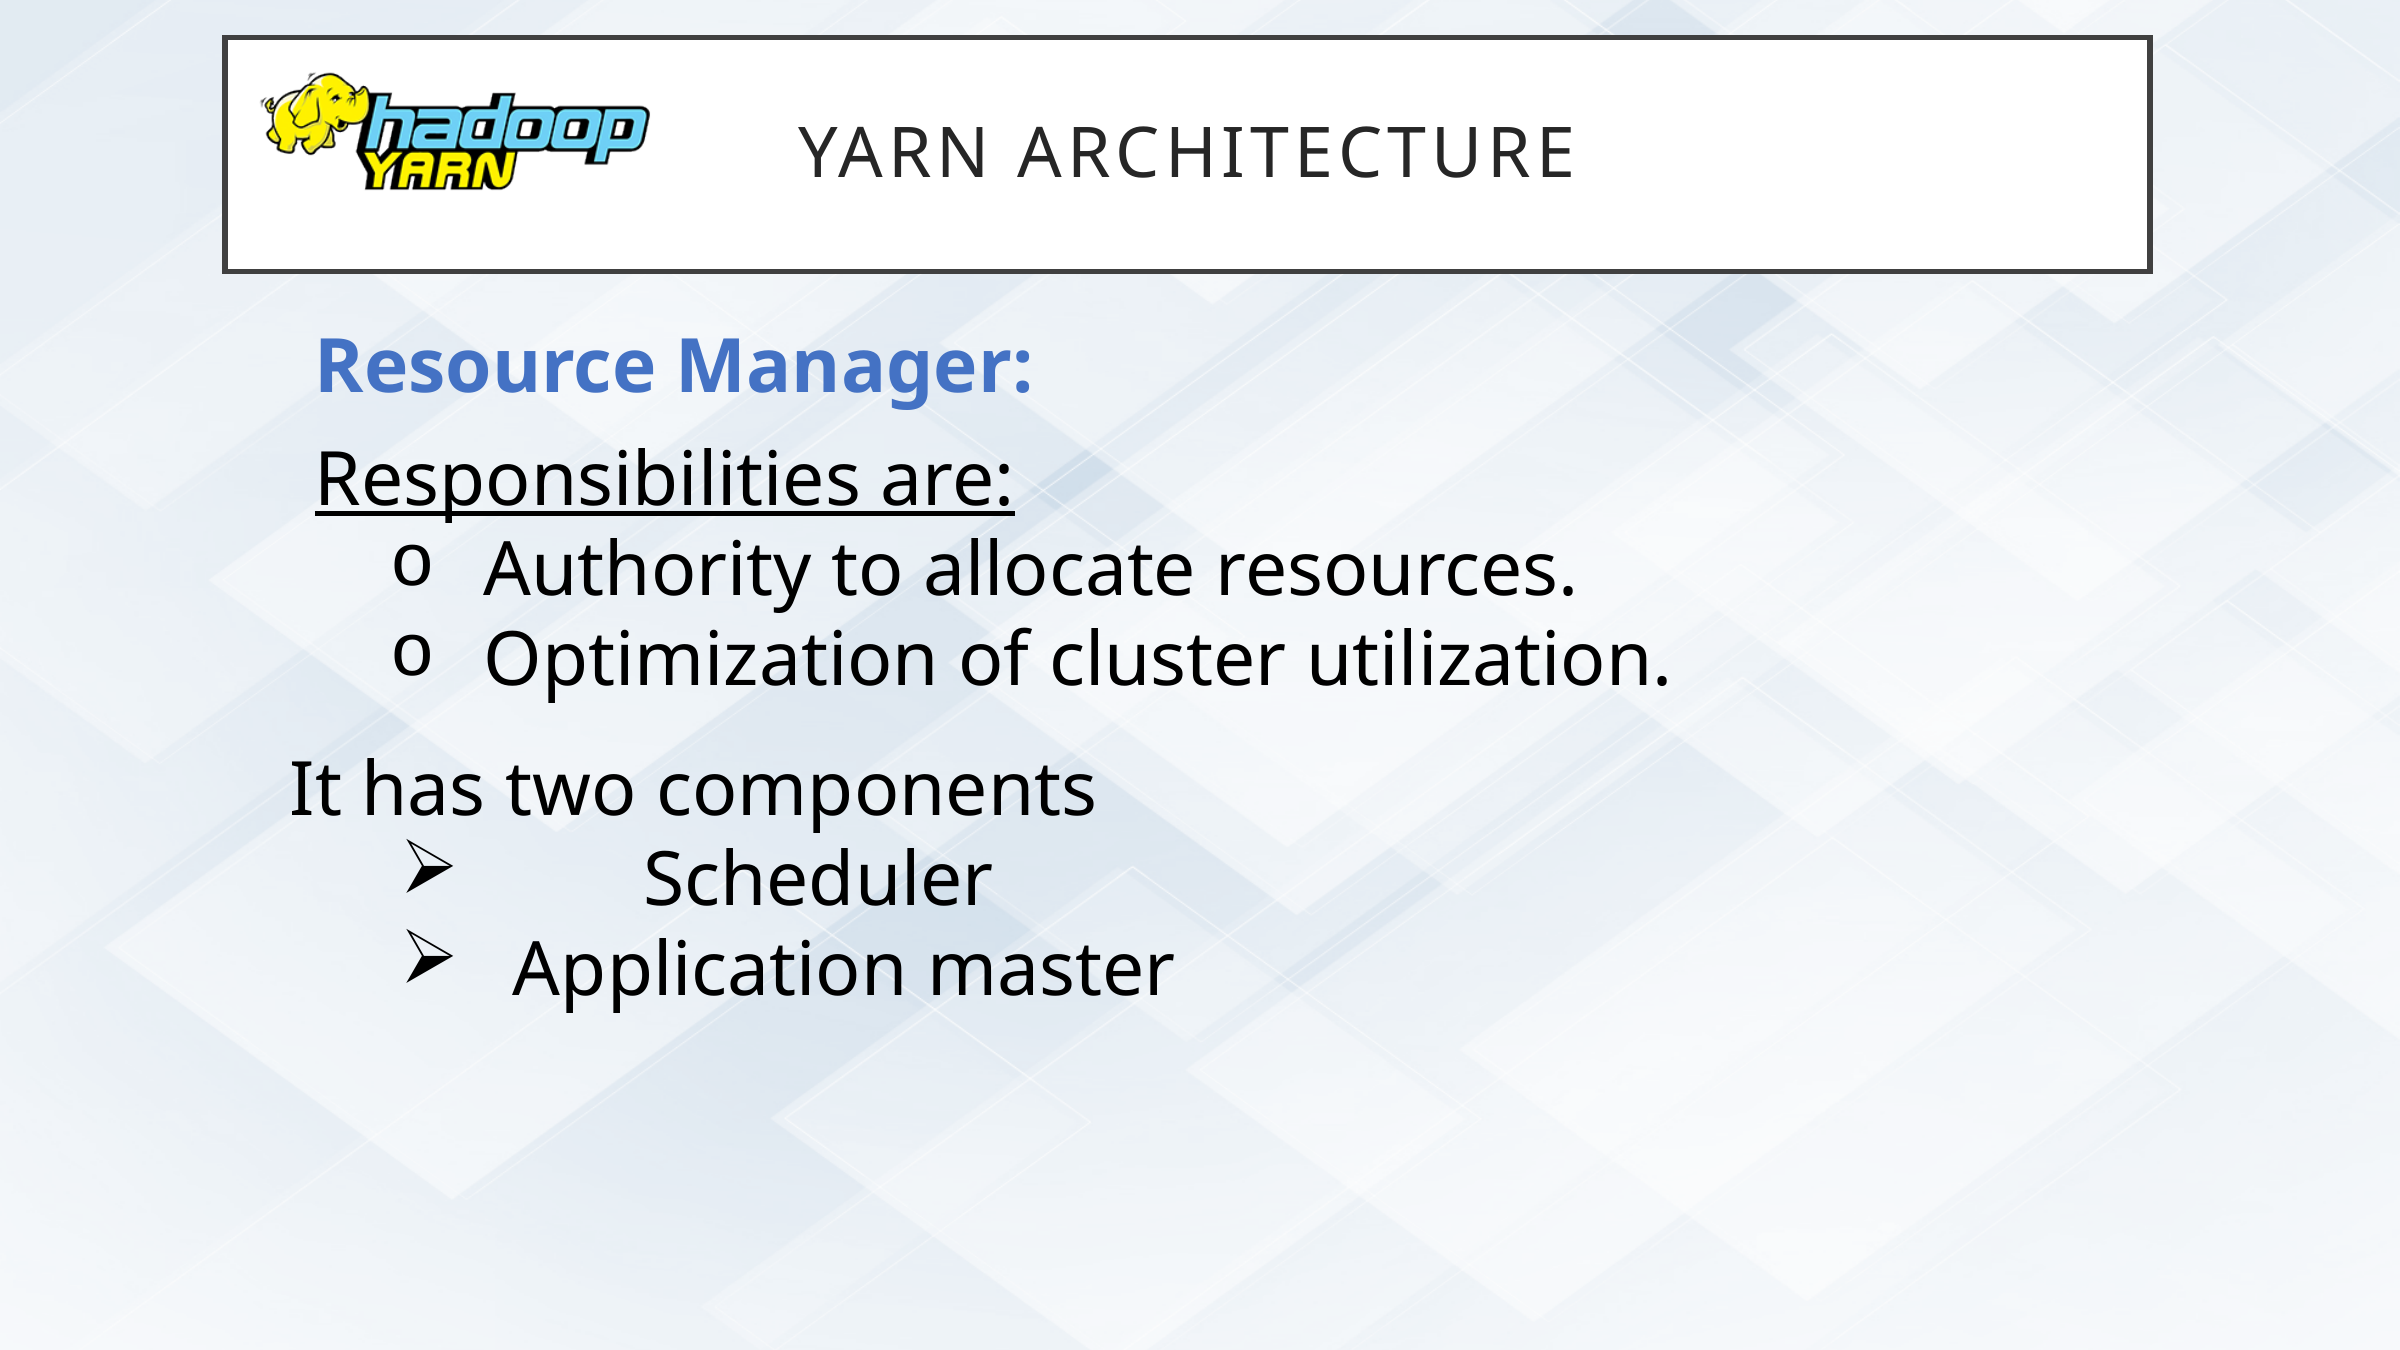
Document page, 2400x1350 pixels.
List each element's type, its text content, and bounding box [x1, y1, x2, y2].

text_box It has two components Scheduler Application master [200, 733, 2100, 1018]
title Yarn Architecture [222, 35, 2153, 274]
text_box Resource Manager: [225, 309, 2125, 415]
text_box Responsibilities are: Authority to allocate resources. Optimization of cluster utilization. [225, 423, 2125, 708]
picture [252, 2, 666, 265]
